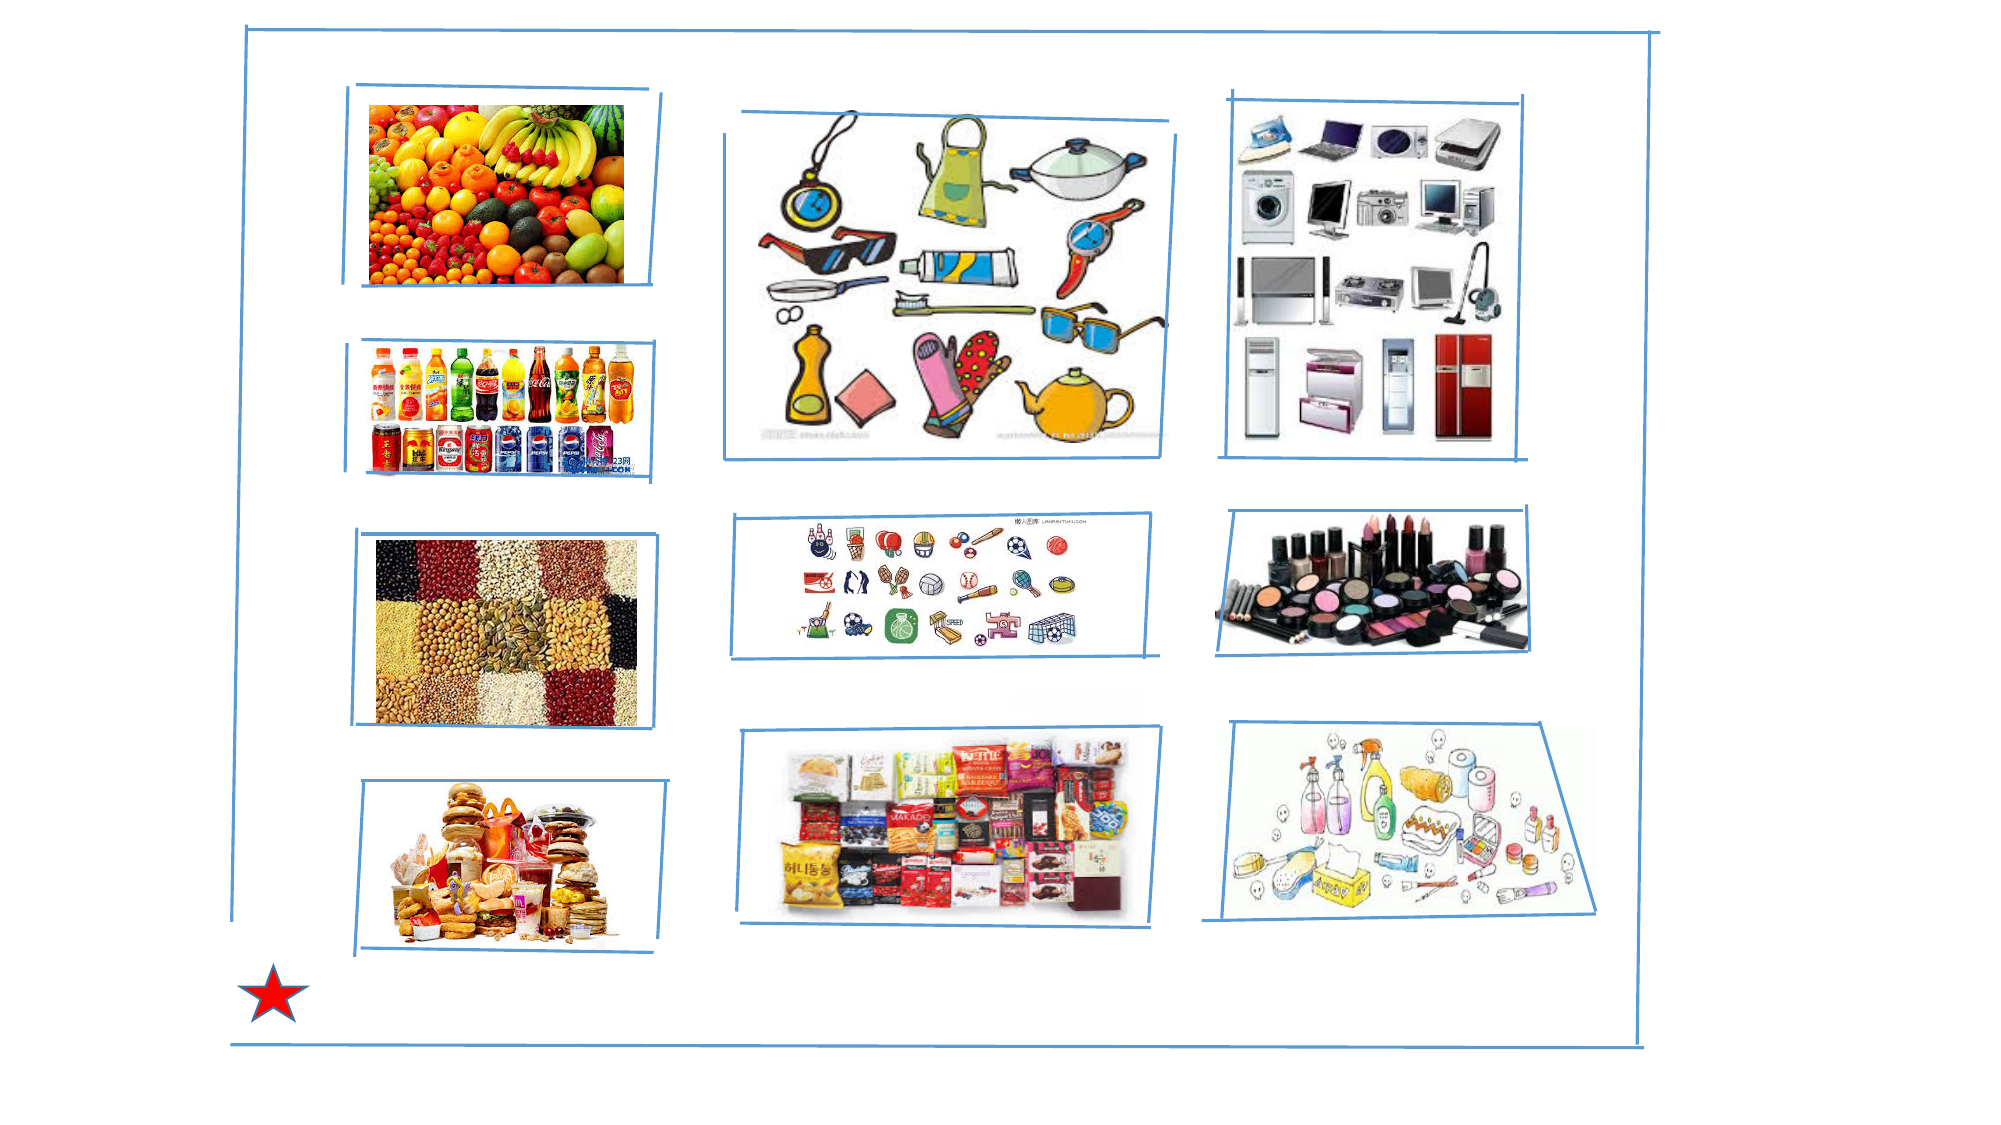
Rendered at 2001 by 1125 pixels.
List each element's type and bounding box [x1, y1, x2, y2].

text_box [230, 24, 1661, 1048]
